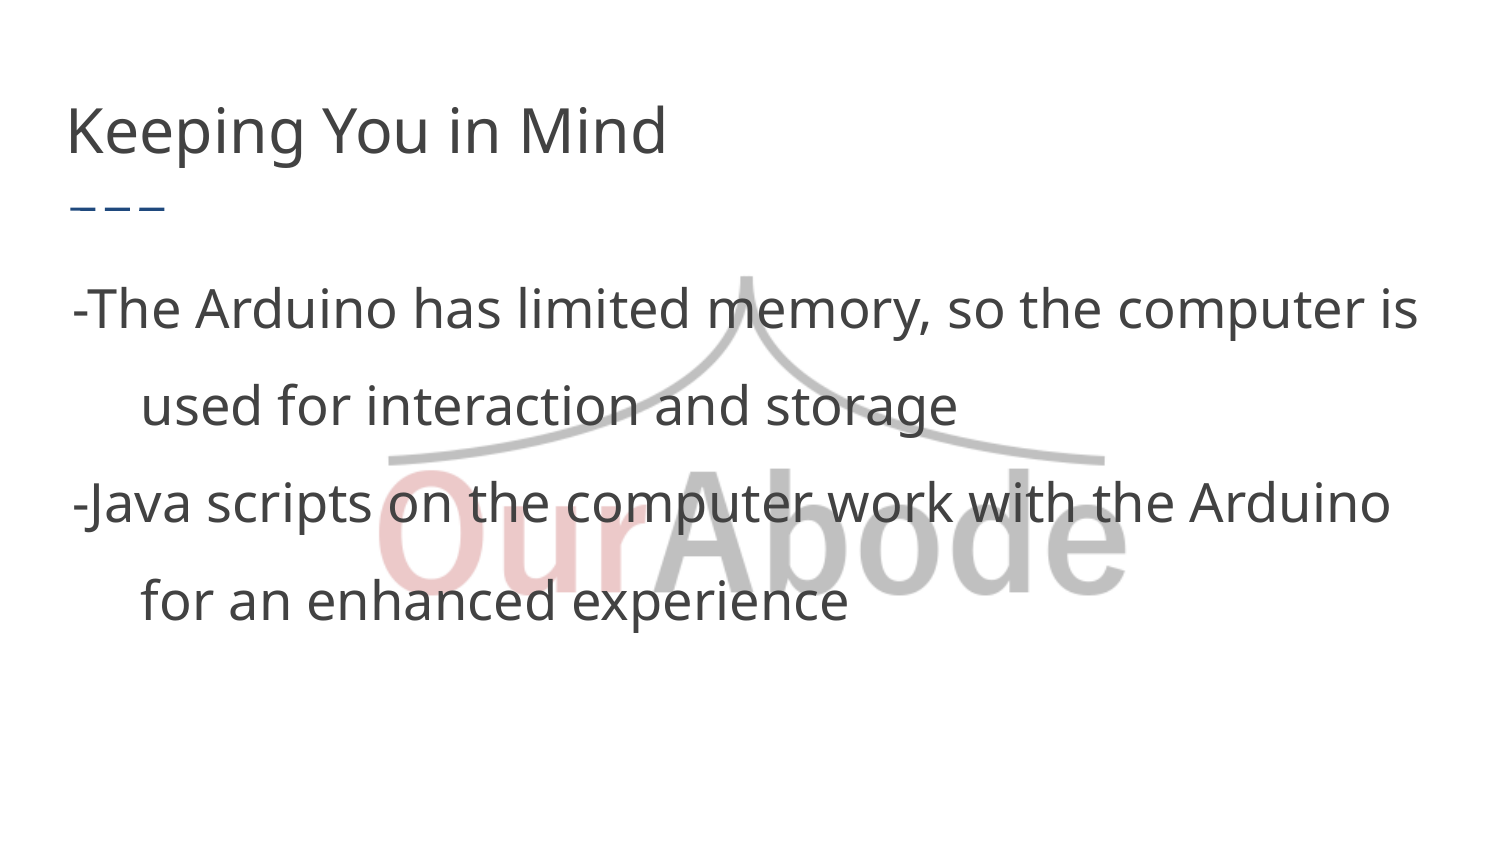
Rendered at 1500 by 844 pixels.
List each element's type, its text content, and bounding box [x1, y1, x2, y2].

picture [344, 216, 1155, 627]
text_box -The Arduino has limited memory, so the computer is used for interaction and storage -Java scripts on the computer work with the Arduino for an enhanced experience [51, 226, 1449, 735]
text_box Keeping You in Mind [51, 61, 1449, 182]
